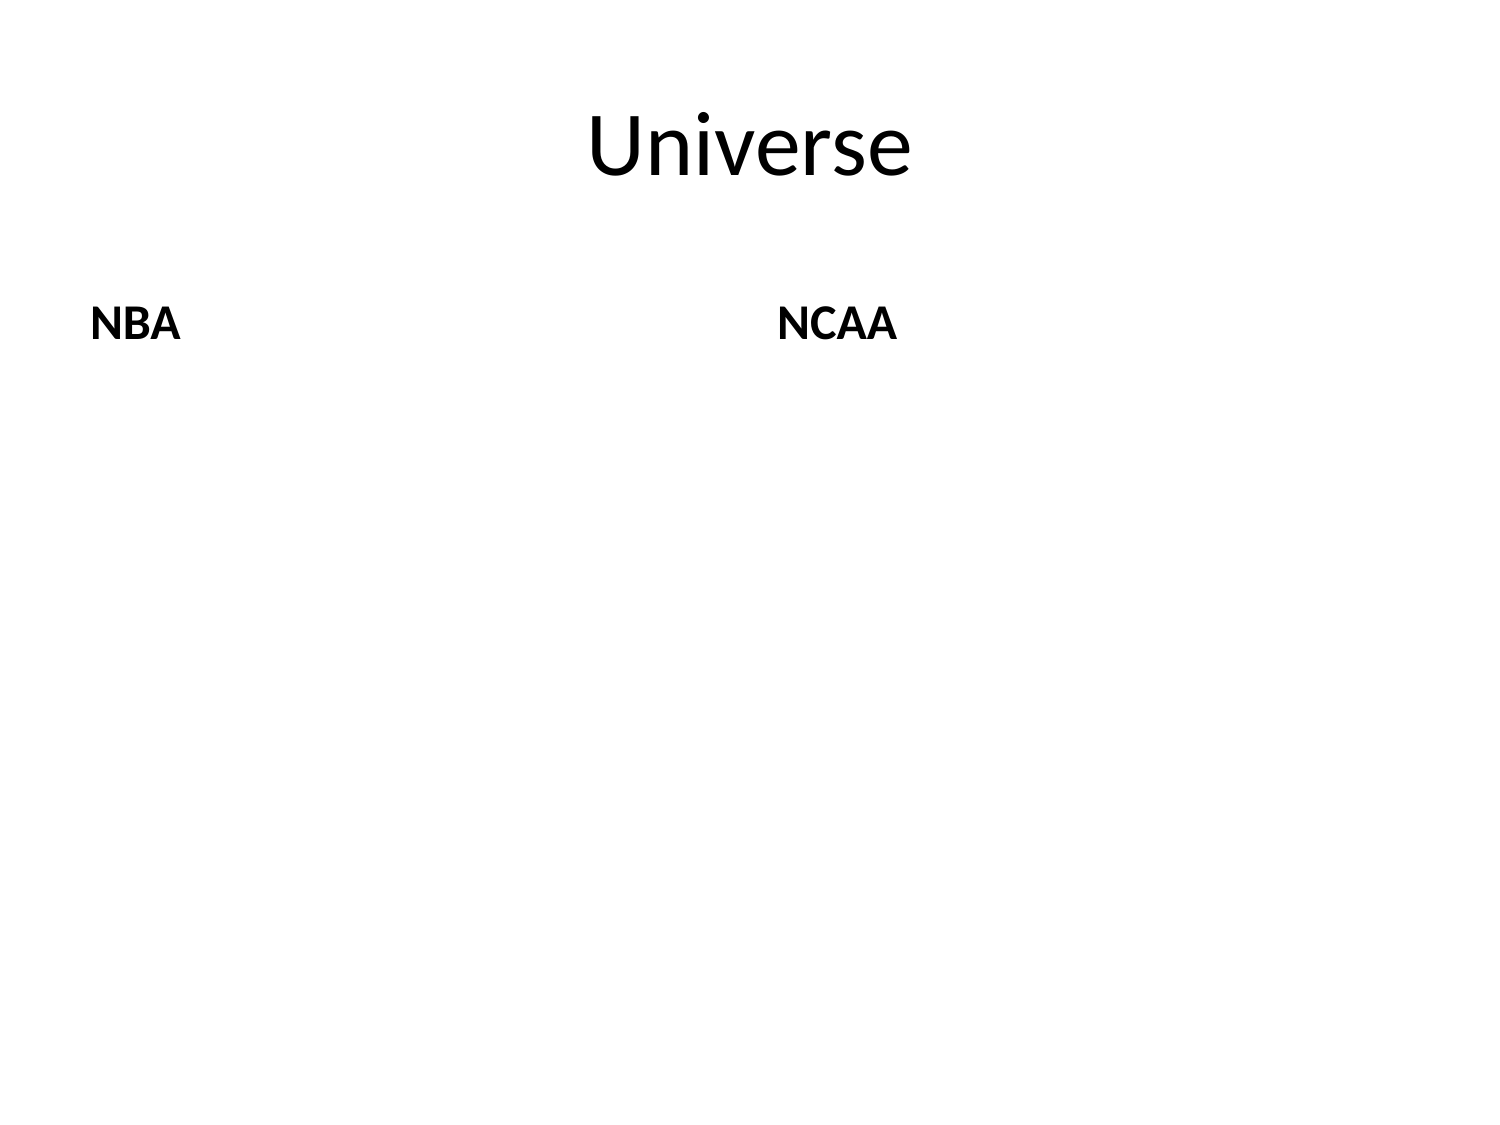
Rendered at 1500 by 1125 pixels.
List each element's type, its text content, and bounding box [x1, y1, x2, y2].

title Universe [75, 45, 1425, 233]
list NCAA [761, 251, 1425, 357]
list NBA [75, 251, 738, 357]
